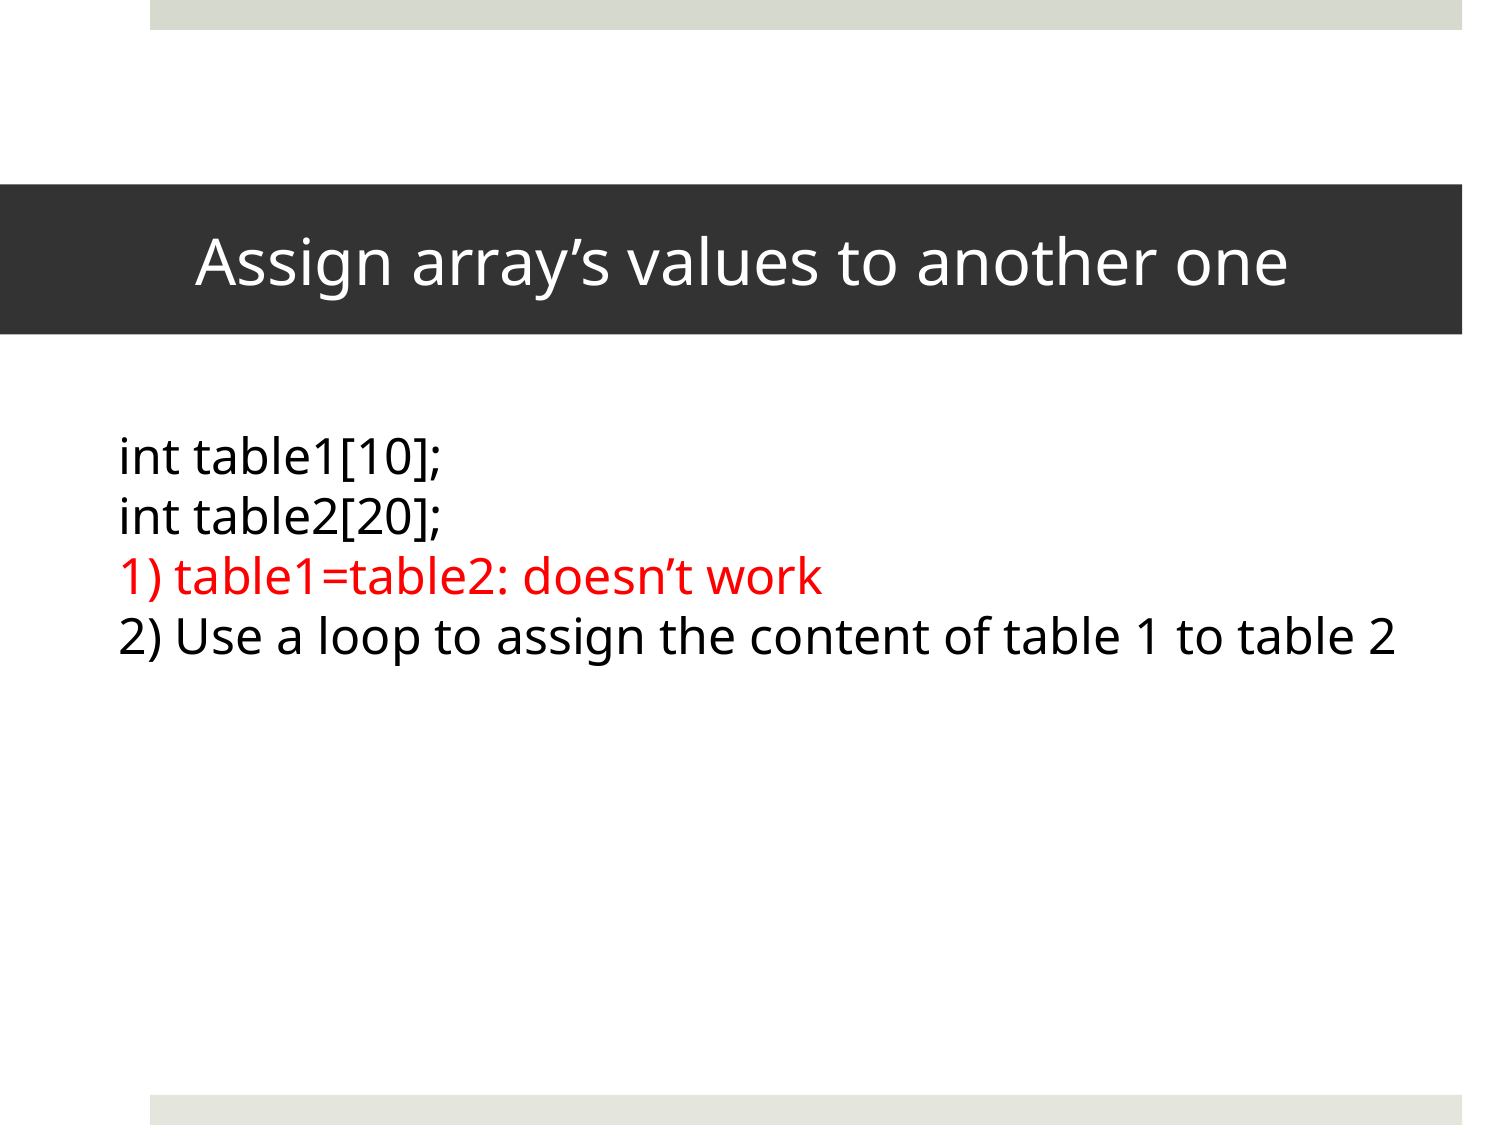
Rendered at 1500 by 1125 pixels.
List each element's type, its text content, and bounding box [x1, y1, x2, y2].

text_box int table1[10]; int table2[20]; 1) table1=table2: doesn’t work 2) Use a loop to assign the content of table 1 to table 2 [103, 416, 1500, 672]
title Assign array’s values to another one [0, 184, 1463, 335]
